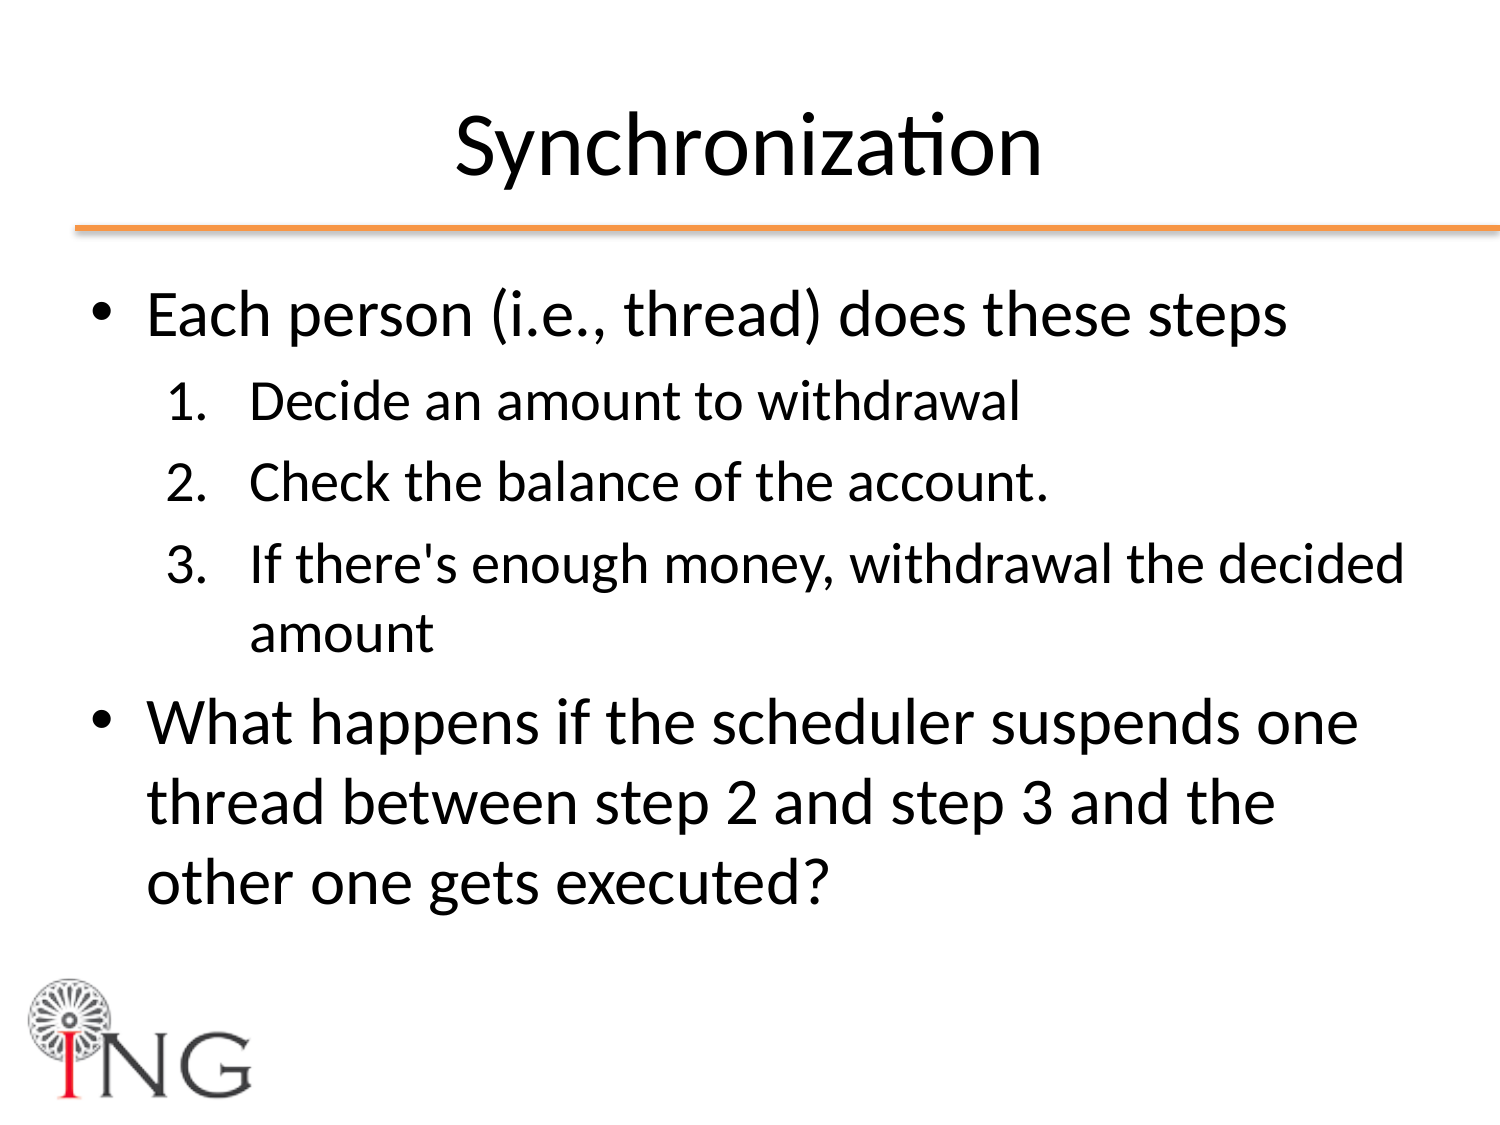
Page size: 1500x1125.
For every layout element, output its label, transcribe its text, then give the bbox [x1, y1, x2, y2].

picture [3, 956, 281, 1125]
title Synchronization [75, 45, 1425, 233]
list Each person (i.e., thread) does these steps Decide an amount to withdrawal Check the balance of the account. If there's enough money, withdrawal the decided amount What happens if the scheduler suspends one thread between step 2 and step 3 and the other one gets executed? [75, 262, 1425, 1005]
